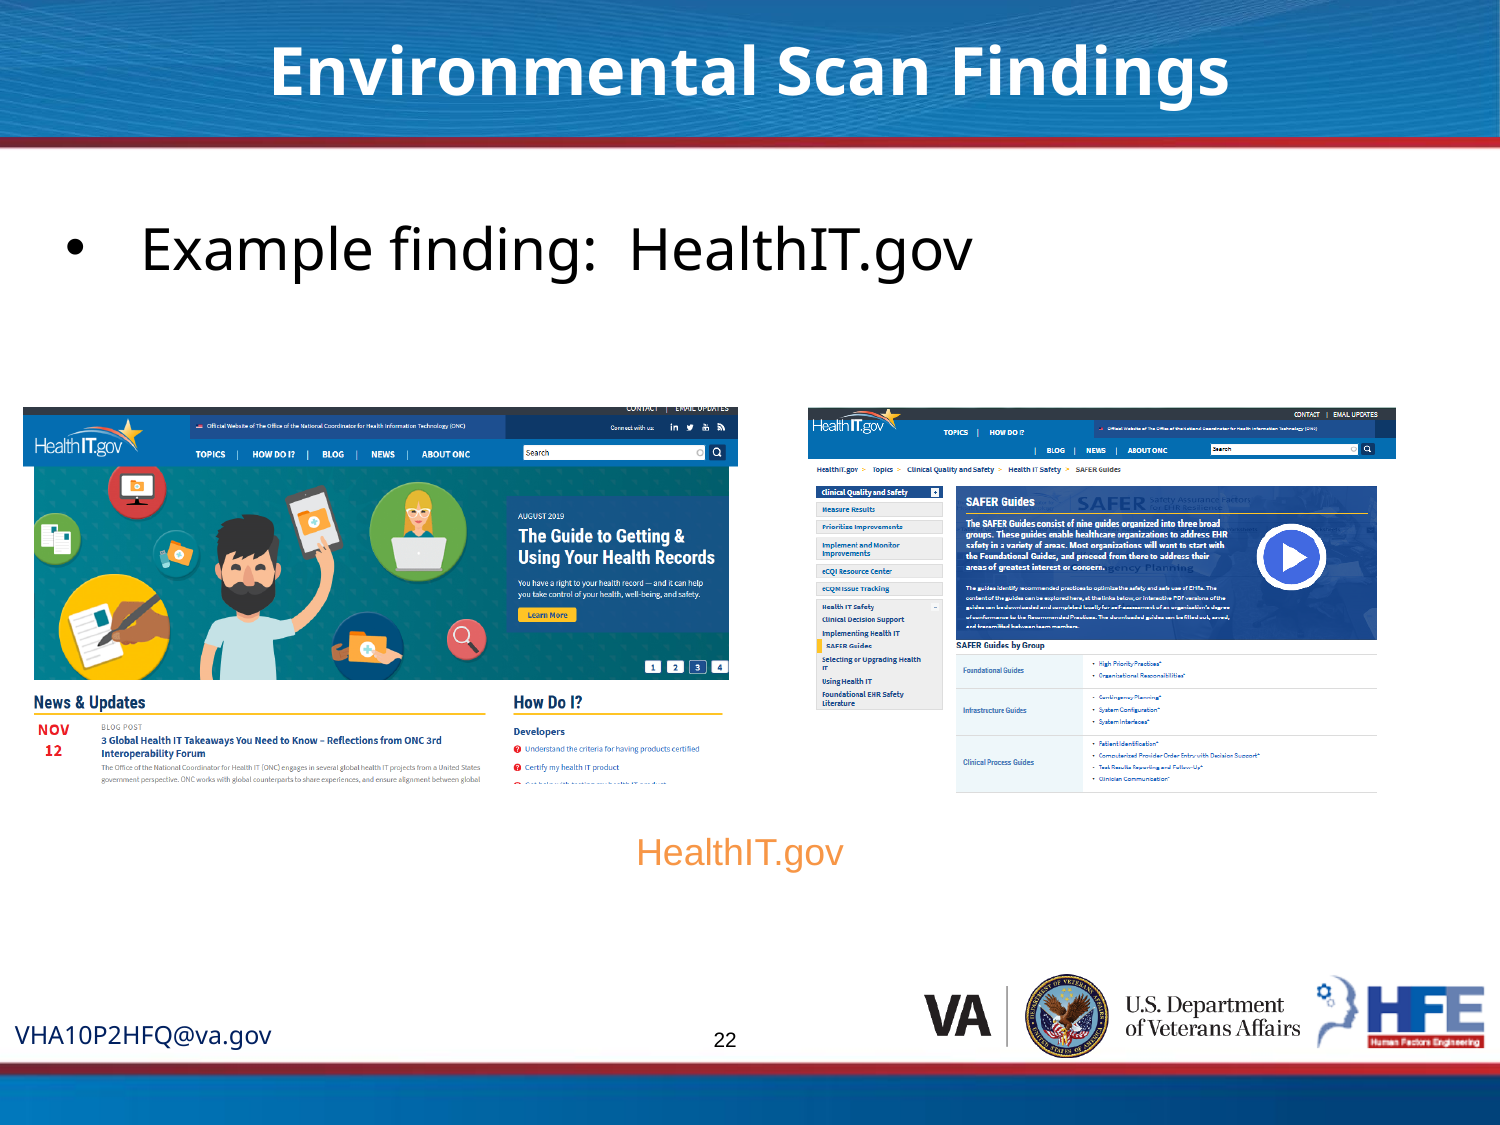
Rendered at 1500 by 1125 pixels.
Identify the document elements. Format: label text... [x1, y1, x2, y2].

picture [0, 137, 1500, 1125]
list Environmental Scan Findings [0, 0, 1500, 137]
list Example finding: HealthIT.gov [50, 204, 1425, 917]
text_box HealthIT.gov [621, 820, 879, 881]
